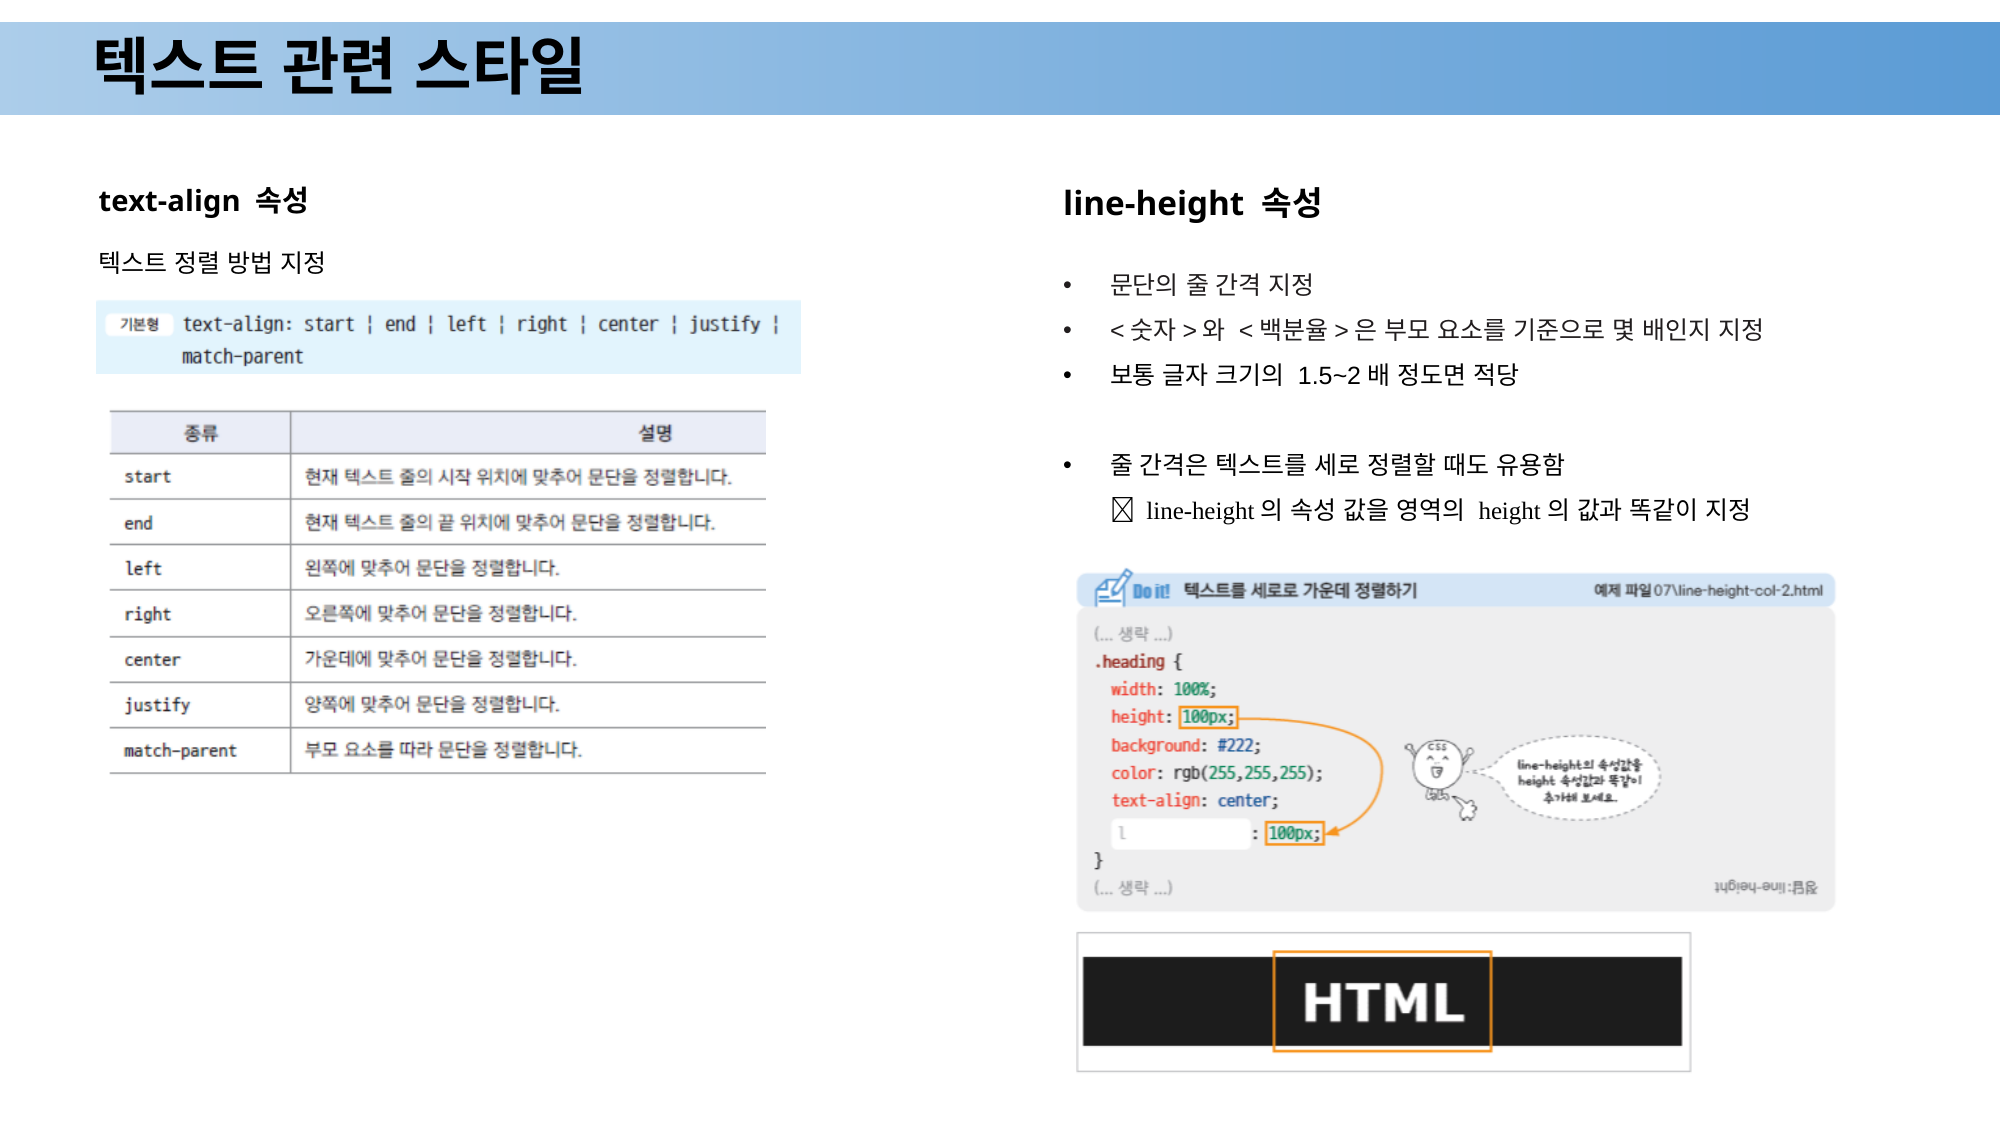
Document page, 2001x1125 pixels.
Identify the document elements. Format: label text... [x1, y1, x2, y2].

picture [96, 403, 766, 782]
text_box 문단의 줄 간격 지정 <숫자>와 <백분율>은 부모 요소를 기준으로 몇 배인지 지정 보통 글자 크기의 1.5~2배 정도면 적당 줄 간격은 텍스트를 세로 정렬할 때도 유용함  line-height의 속성 값을 영역의 height의 값과 똑같이 지정 [1048, 247, 1945, 577]
text_box line-height 속성 [1048, 174, 1692, 230]
text_box 텍스트 정렬 방법 지정 [83, 225, 894, 285]
picture [1075, 562, 1842, 1080]
picture [96, 299, 801, 374]
title 텍스트 관련 스타일 [77, 22, 1569, 116]
text_box text-align 속성 [83, 174, 478, 225]
